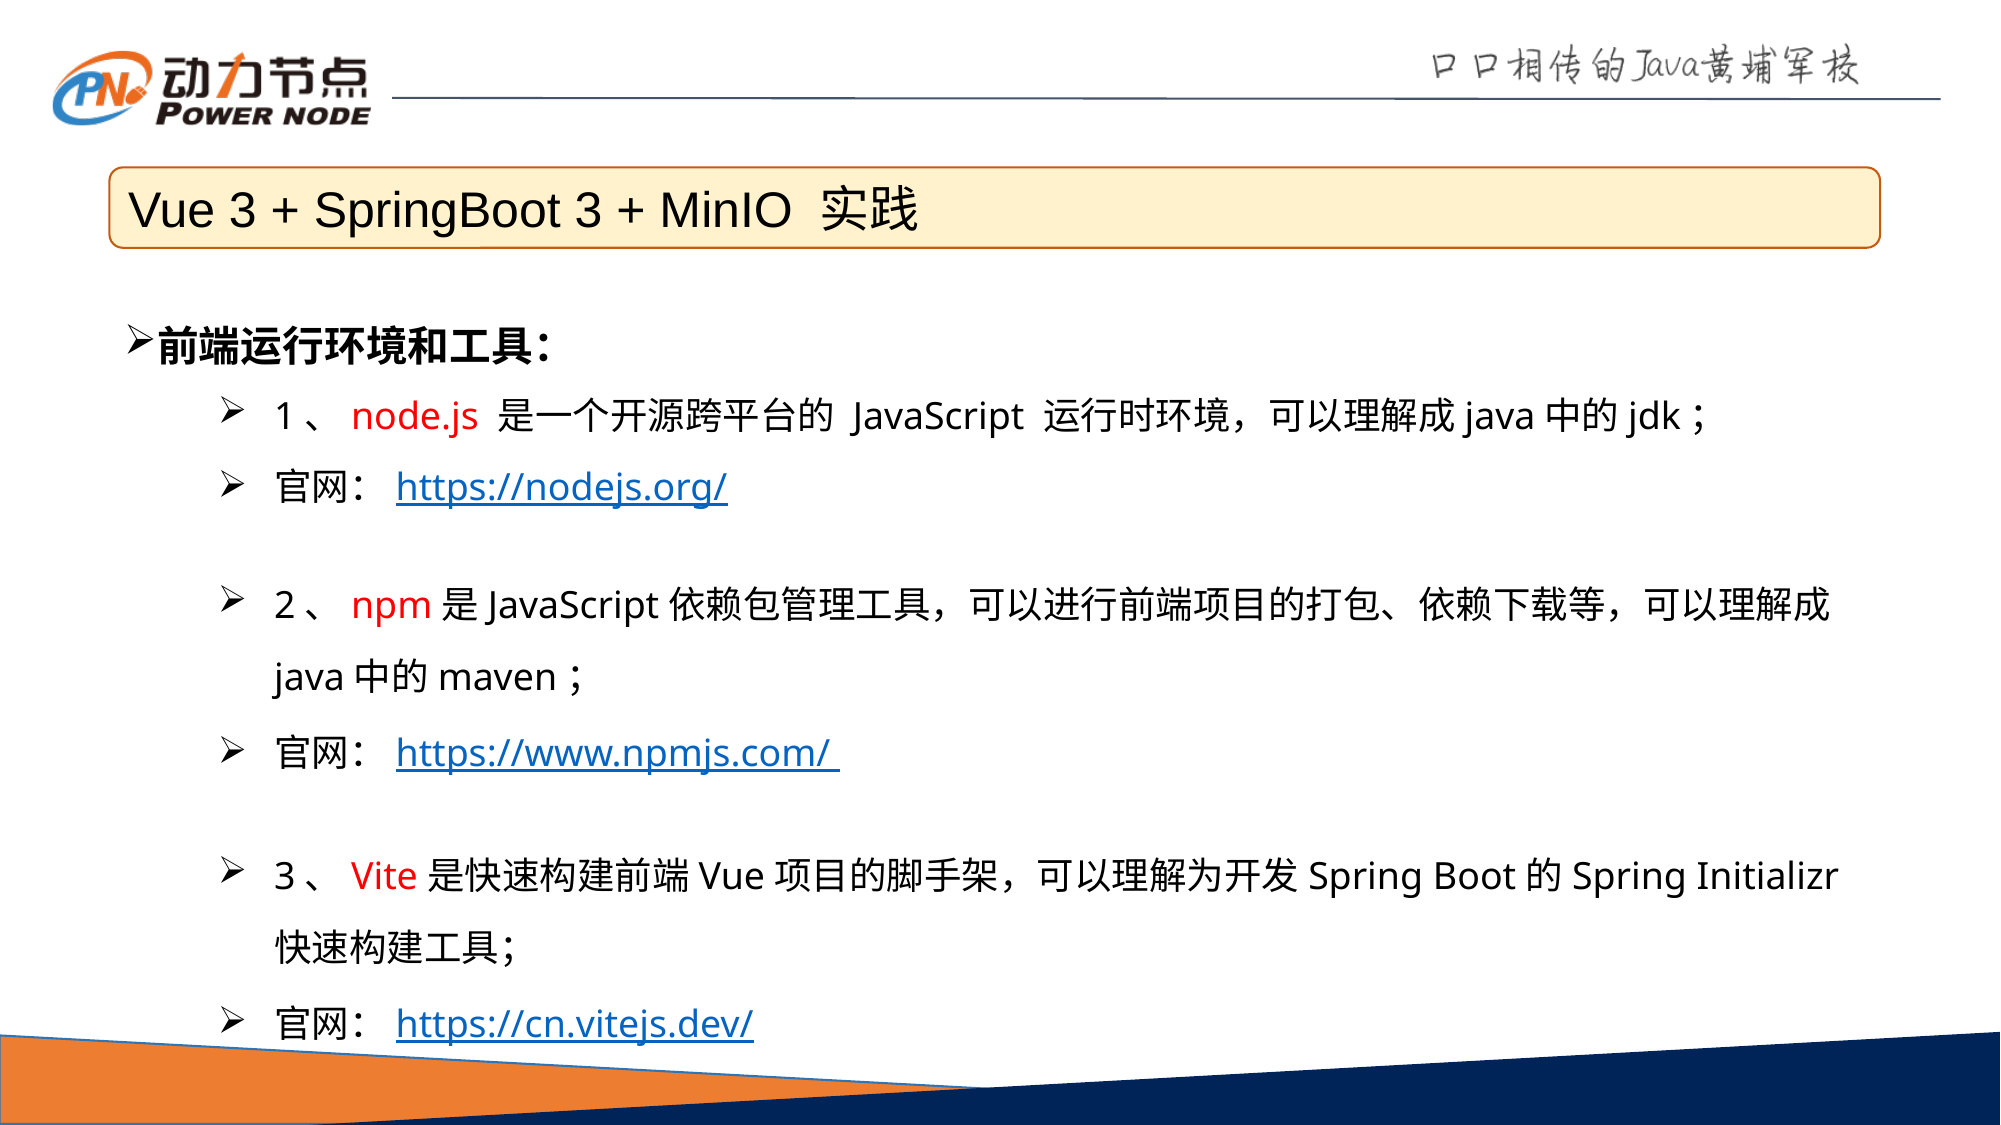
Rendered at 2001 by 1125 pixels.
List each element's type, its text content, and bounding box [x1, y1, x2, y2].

picture [1407, 0, 2001, 196]
text_box 前端运行环境和工具： 1、node.js 是一个开源跨平台的 JavaScript 运行时环境，可以理解成java中的jdk； 官网：https://nodejs.org/ 2、npm是JavaScript依赖包管理工具，可以进行前端项目的打包、依赖下载等，可以理解成java中的maven； 官网：https://www.npmjs.com/ 3、Vite是快速构建前端Vue项目的脚手架，可以理解为开发Spring Boot的Spring Initializr快速构建工具； 官网：https://cn.vitejs.dev/ [109, 282, 1881, 1029]
text_box [308, 1030, 2000, 1125]
picture [0, 0, 389, 227]
text_box Vue 3 + SpringBoot 3 + MinIO 实践 [108, 166, 1882, 249]
text_box [0, 1034, 976, 1125]
